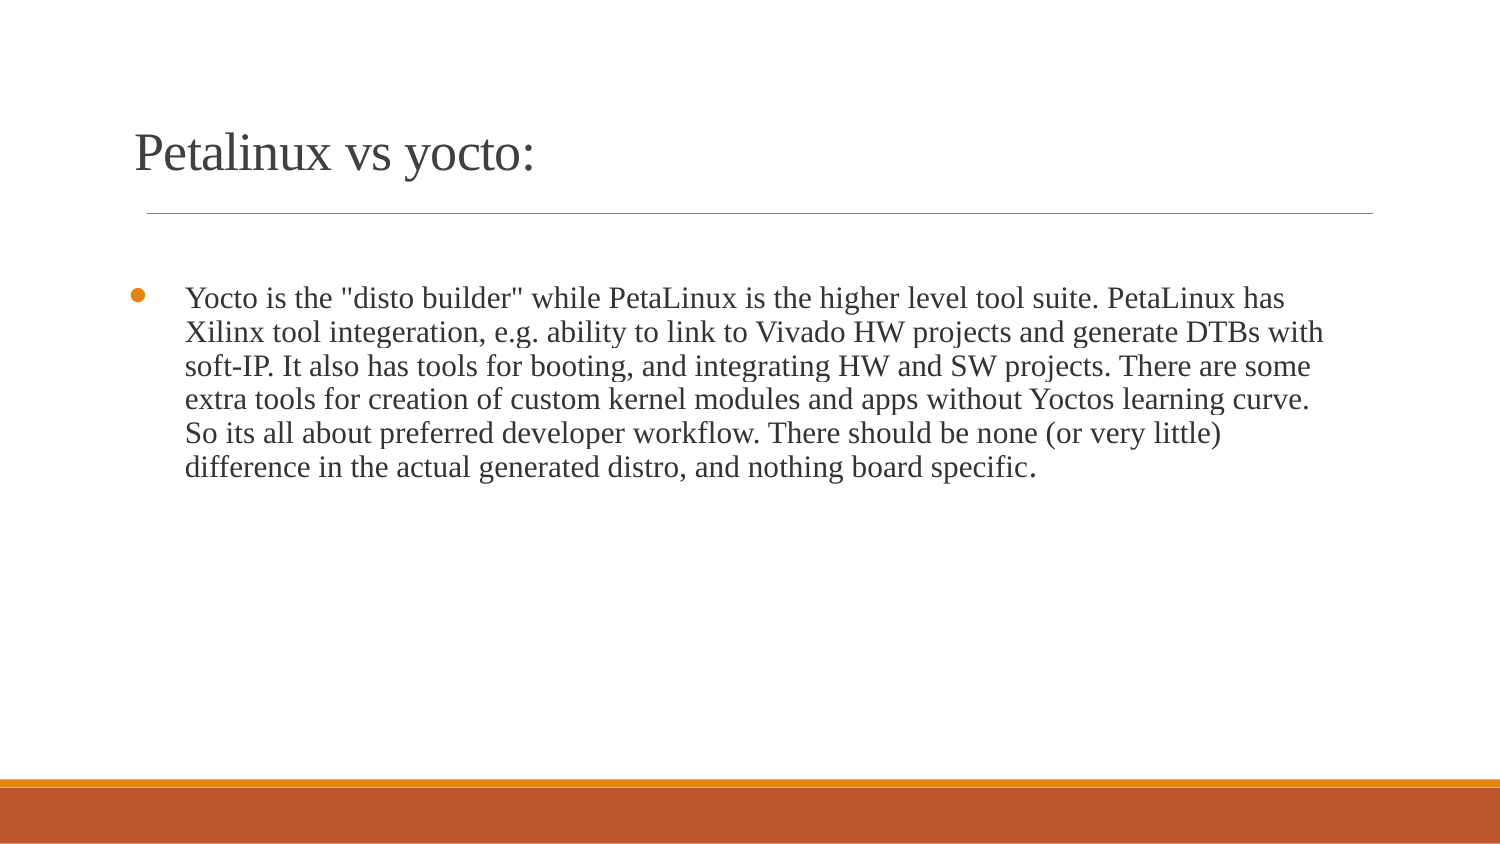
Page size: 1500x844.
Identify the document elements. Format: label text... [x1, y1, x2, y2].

list Yocto is the "disto builder" while PetaLinux is the higher level tool suite. PetaLinux has Xilinx tool integeration, e.g. ability to link to Vivado HW projects and generate DTBs with soft-IP. It also has tools for booting, and integrating HW and SW projects. There are some extra tools for creation of custom kernel modules and apps without Yoctos learning curve. So its all about preferred developer workflow. There should be none (or very little) difference in the actual generated distro, and nothing board specific. [94, 266, 1357, 765]
title Petalinux vs yocto: [119, 111, 1381, 200]
